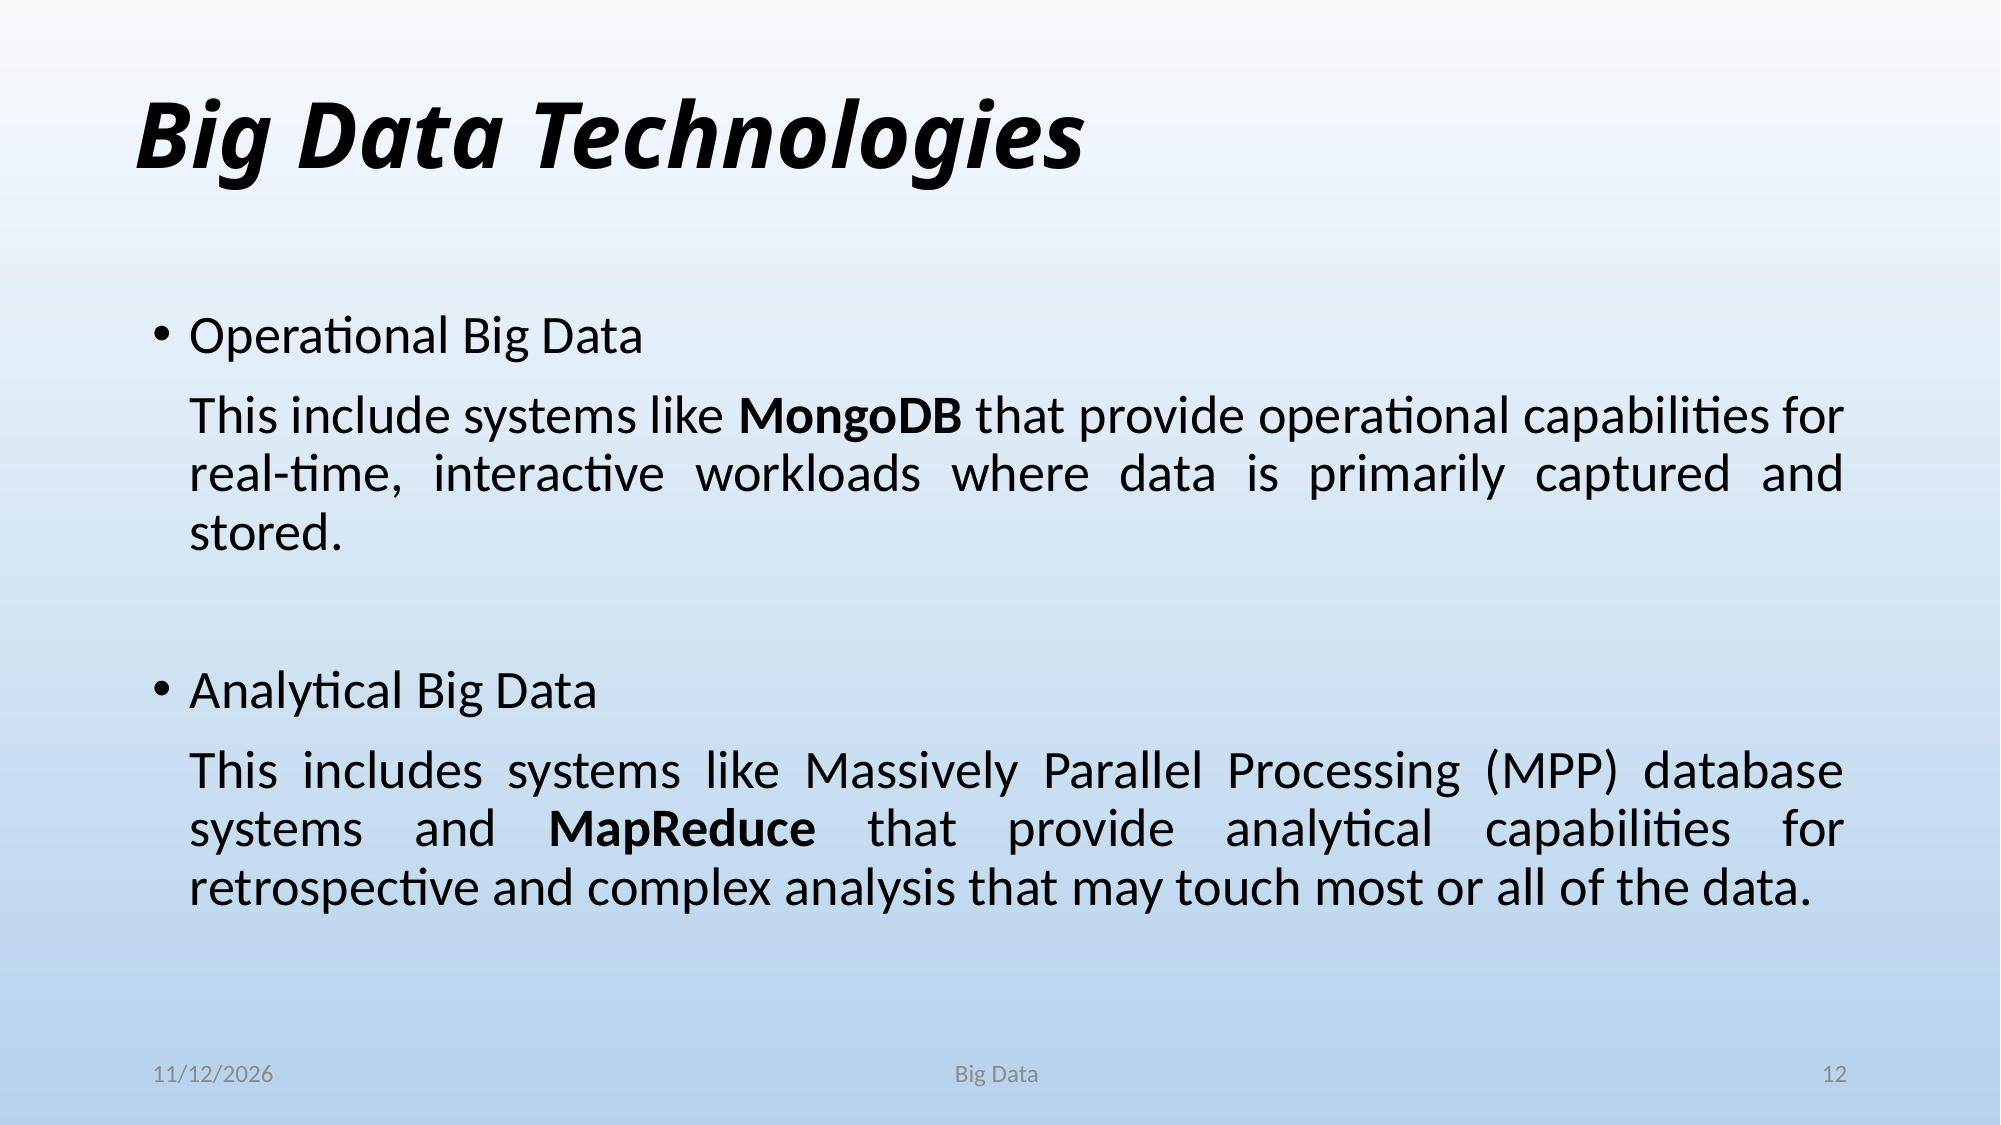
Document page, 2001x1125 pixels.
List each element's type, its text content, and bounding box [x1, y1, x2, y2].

slide_number 12 [1412, 1042, 1863, 1103]
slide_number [137, 1042, 588, 1103]
title Big Data Technologies [119, 45, 1675, 233]
list Operational Big Data This include systems like MongoDB that provide operational capabilities for real-time, interactive workloads where data is primarily captured and stored. Analytical Big Data This includes systems like Massively Parallel Processing (MPP) database systems and MapReduce that provide analytical capabilities for retrospective and complex analysis that may touch most or all of the data. [137, 299, 1863, 1014]
footer Big Data [662, 1042, 1338, 1103]
